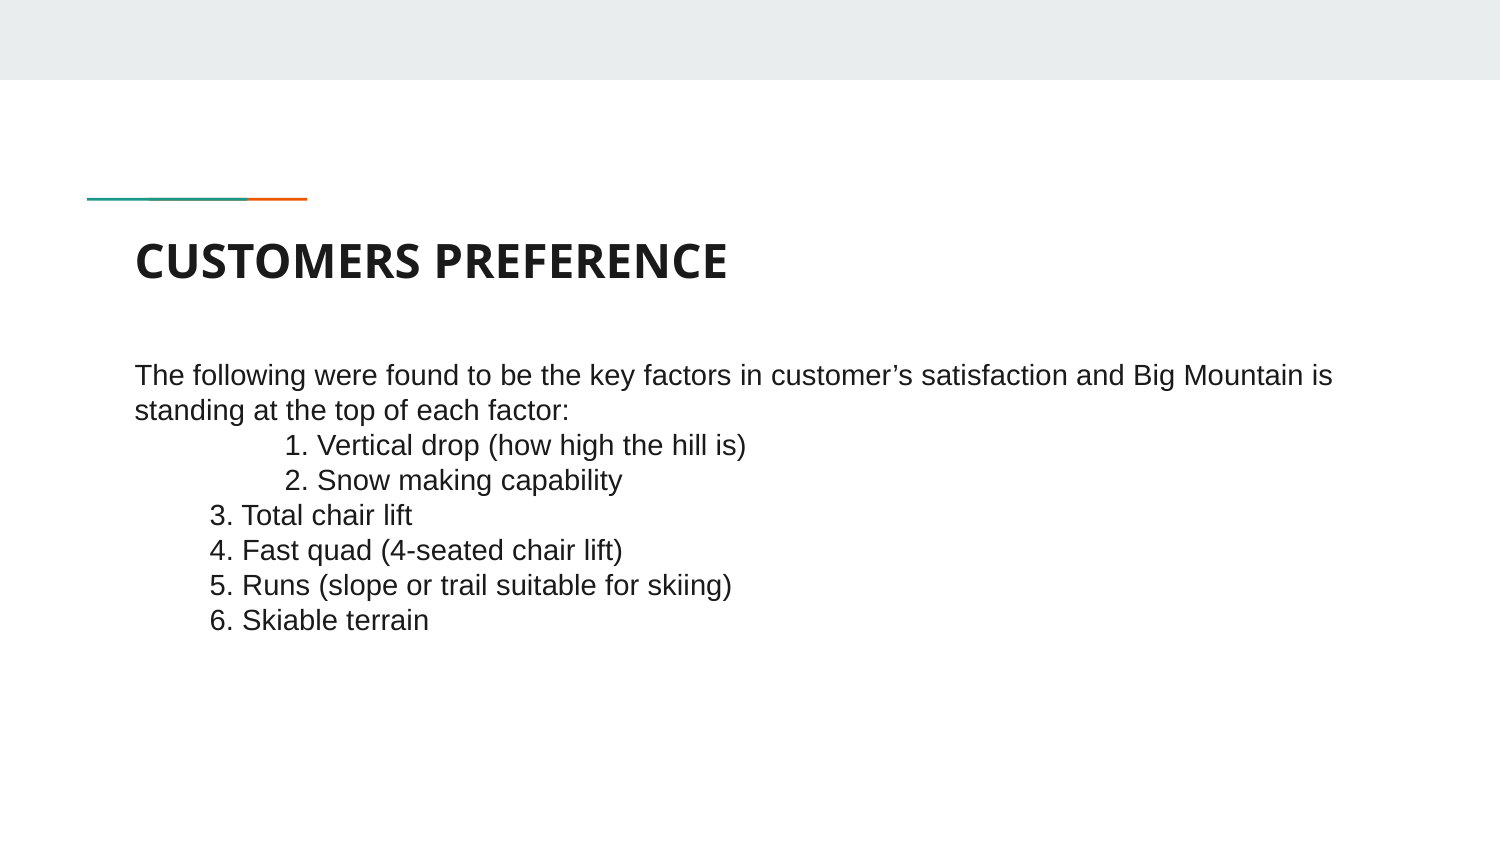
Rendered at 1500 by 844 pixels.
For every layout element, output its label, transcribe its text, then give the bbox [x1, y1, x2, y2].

title CUSTOMERS PREFERENCE [119, 216, 1381, 305]
list The following were found to be the key factors in customer’s satisfaction and Big Mountain is standing at the top of each factor: 1. Vertical drop (how high the hill is) 2. Snow making capability 3. Total chair lift 4. Fast quad (4-seated chair lift) 5. Runs (slope or trail suitable for skiing) 6. Skiable terrain [119, 341, 1381, 712]
